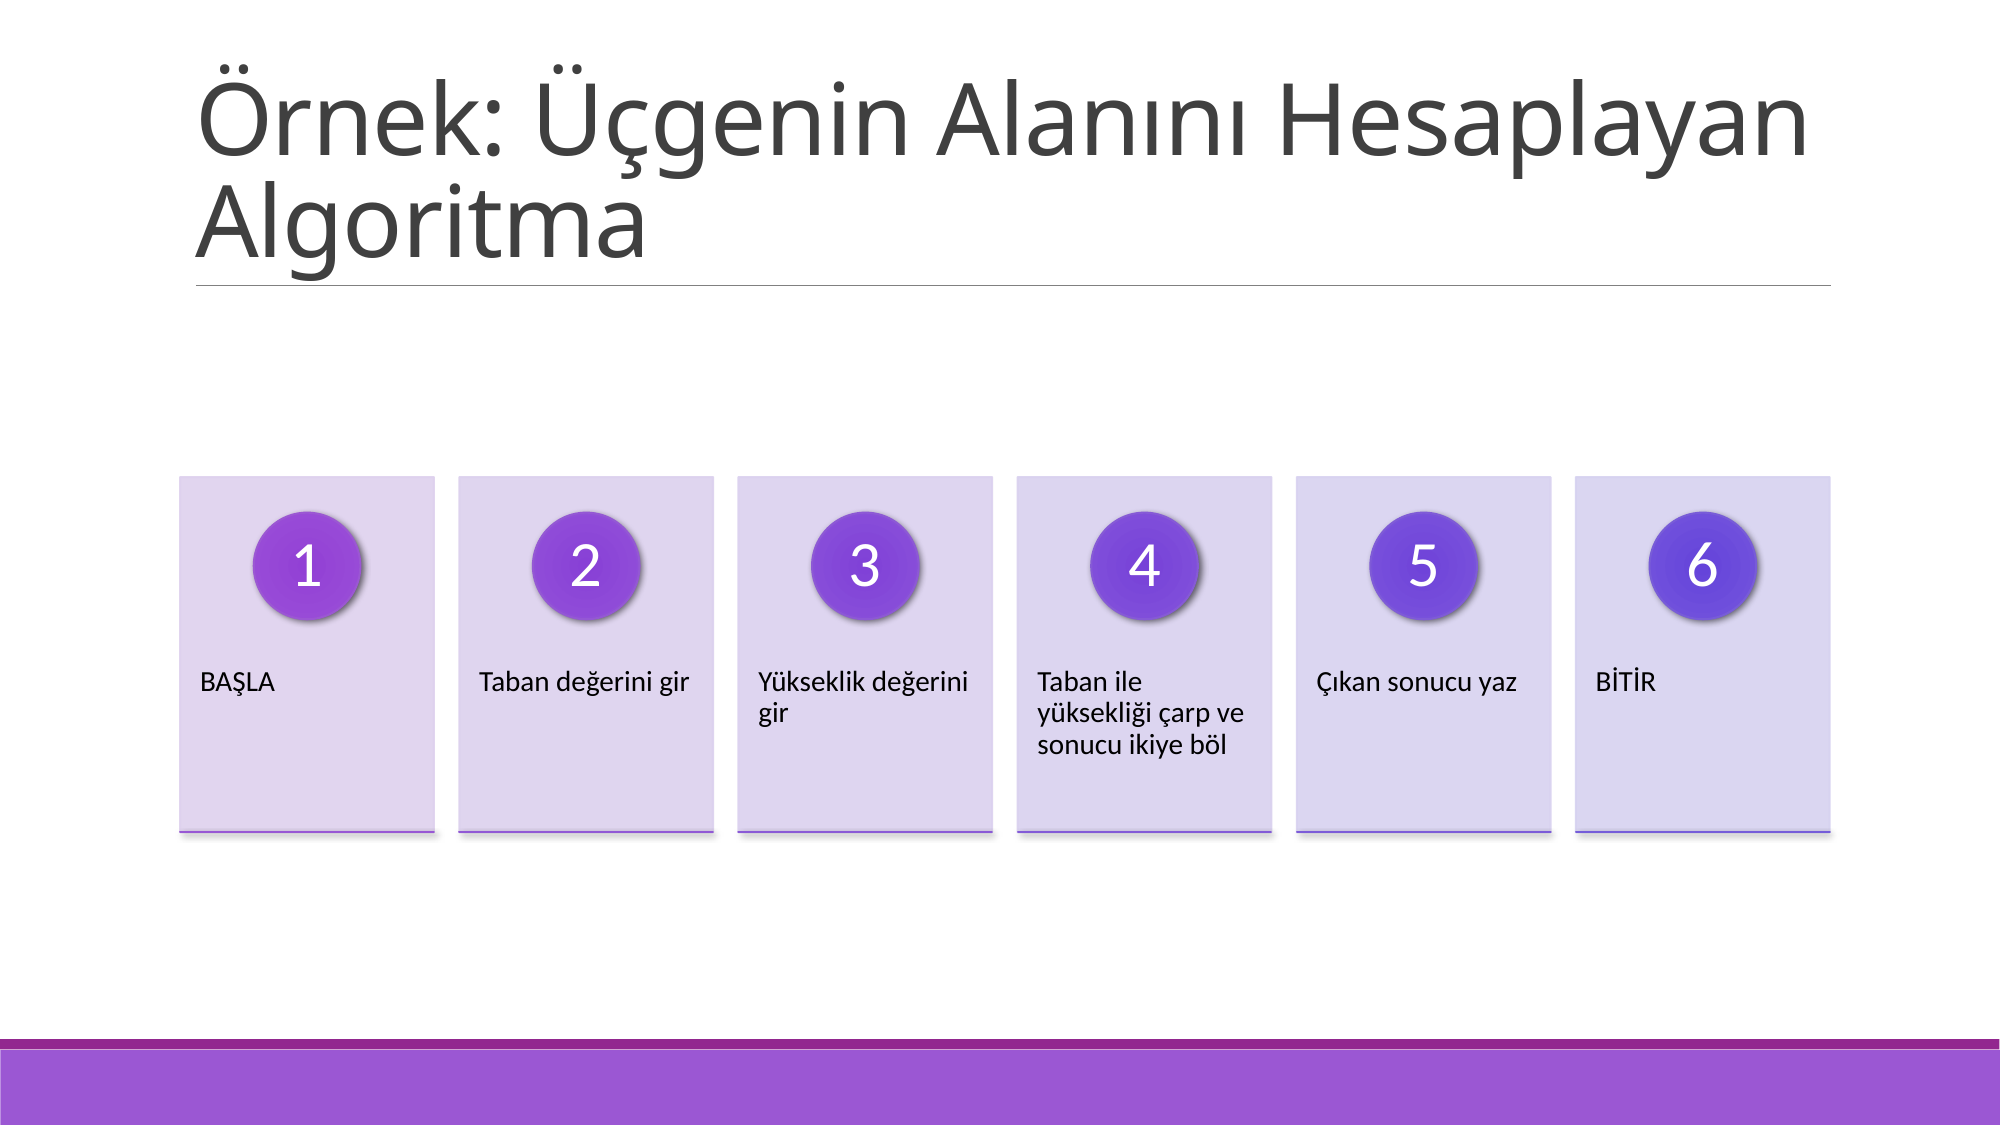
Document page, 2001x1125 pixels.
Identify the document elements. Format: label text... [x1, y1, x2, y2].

title Örnek: Üçgenin Alanını Hesaplayan Algoritma [180, 47, 1830, 285]
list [179, 343, 1831, 966]
